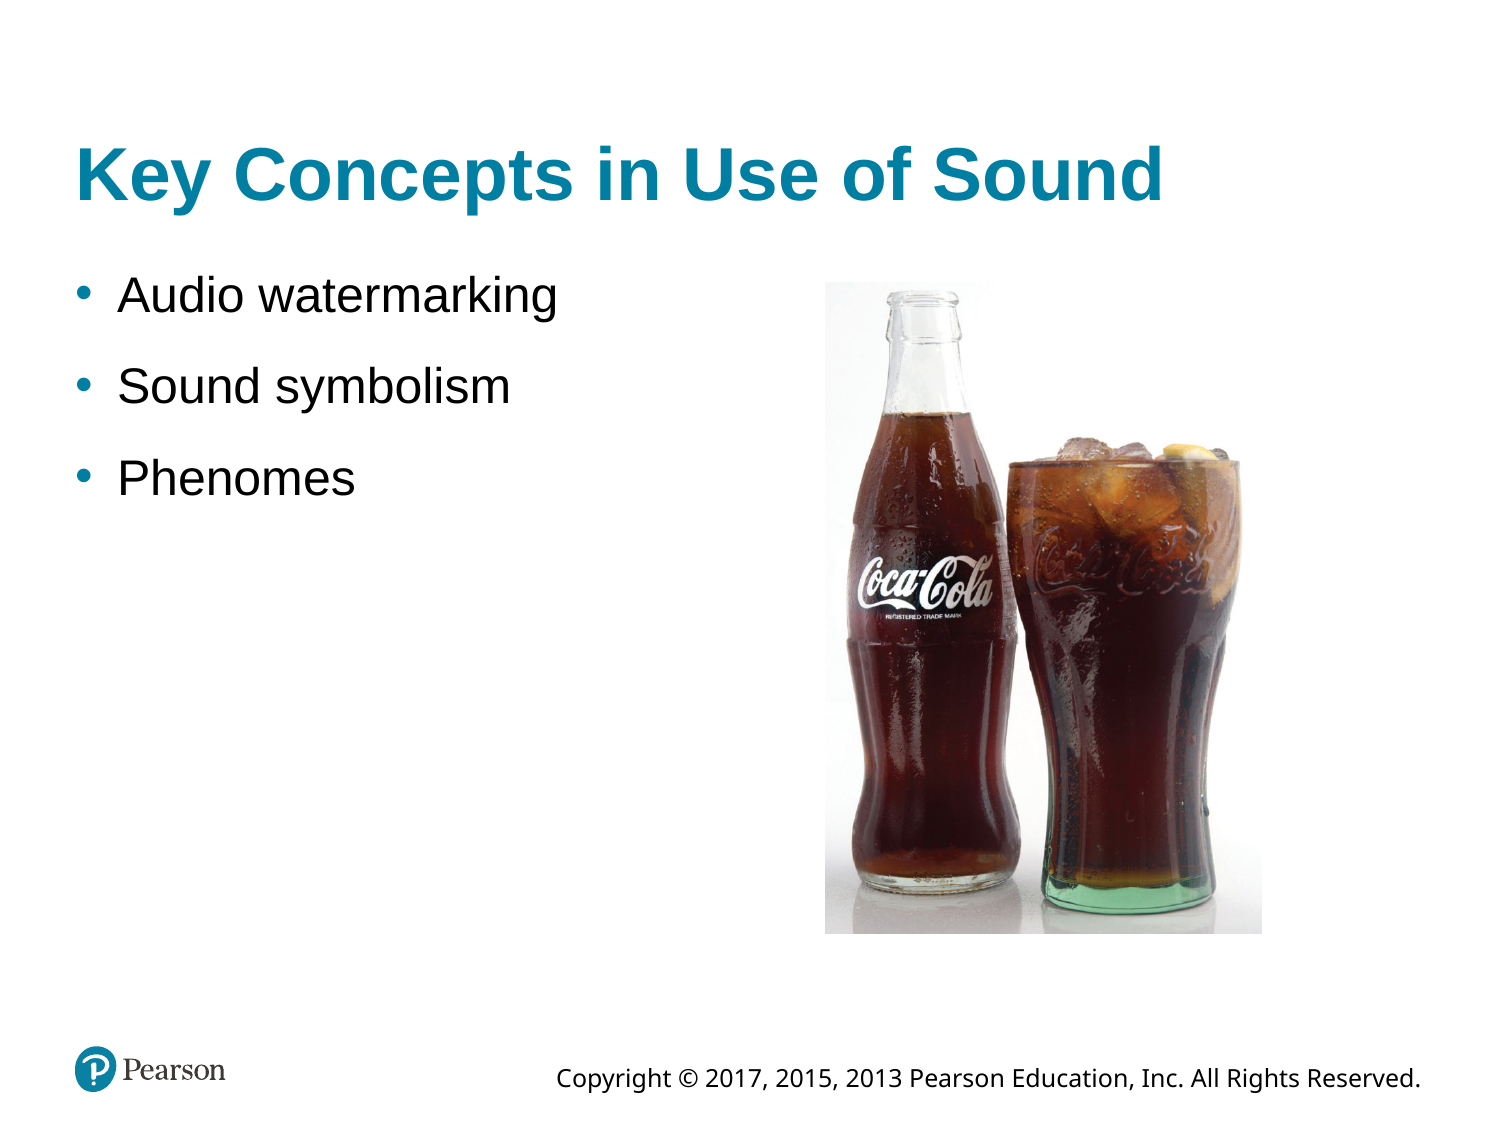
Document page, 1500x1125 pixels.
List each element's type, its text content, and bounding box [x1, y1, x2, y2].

picture [824, 282, 1262, 934]
list Audio watermarking Sound symbolism Phenomes [75, 262, 575, 988]
title Key Concepts in Use of Sound [75, 35, 1425, 216]
